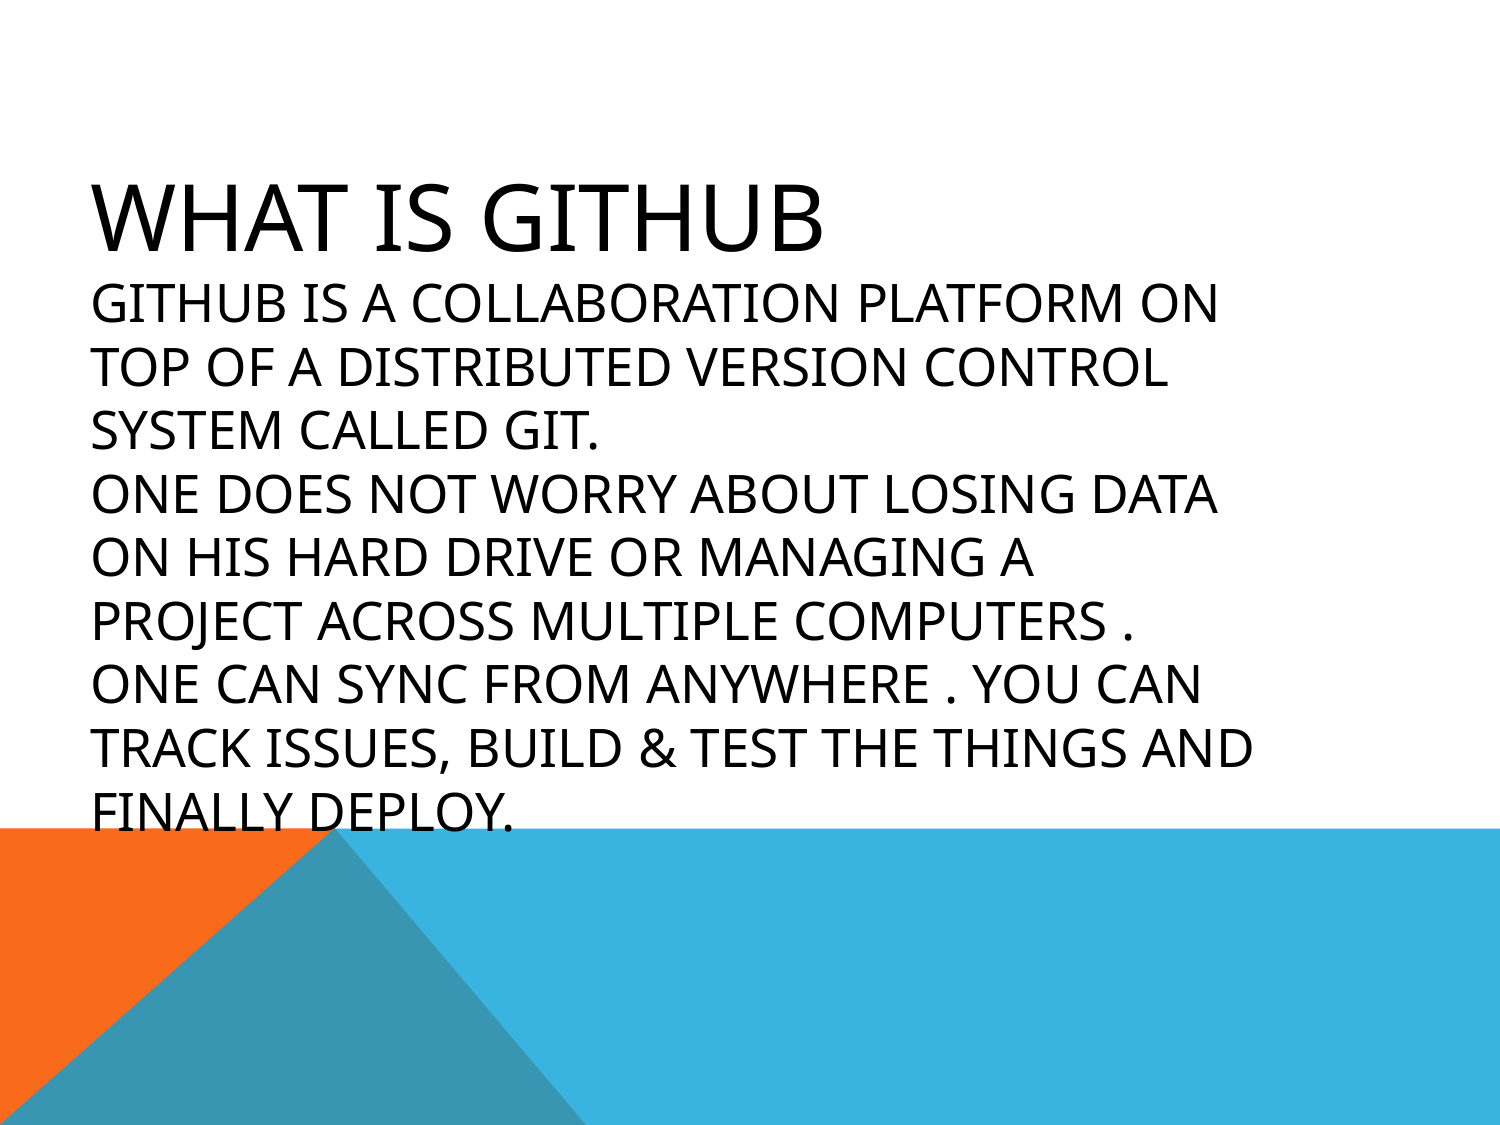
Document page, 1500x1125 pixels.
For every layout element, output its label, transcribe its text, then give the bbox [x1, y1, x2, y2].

title What is GitHub GitHub is a Collaboration platform on top of a distributed version control system called git. One does not worry about losing data on his hard drive or managing a project across multiple computers . One can sync from anywhere . You can track issues, build & test the things and finally deploy. [75, 149, 1275, 850]
